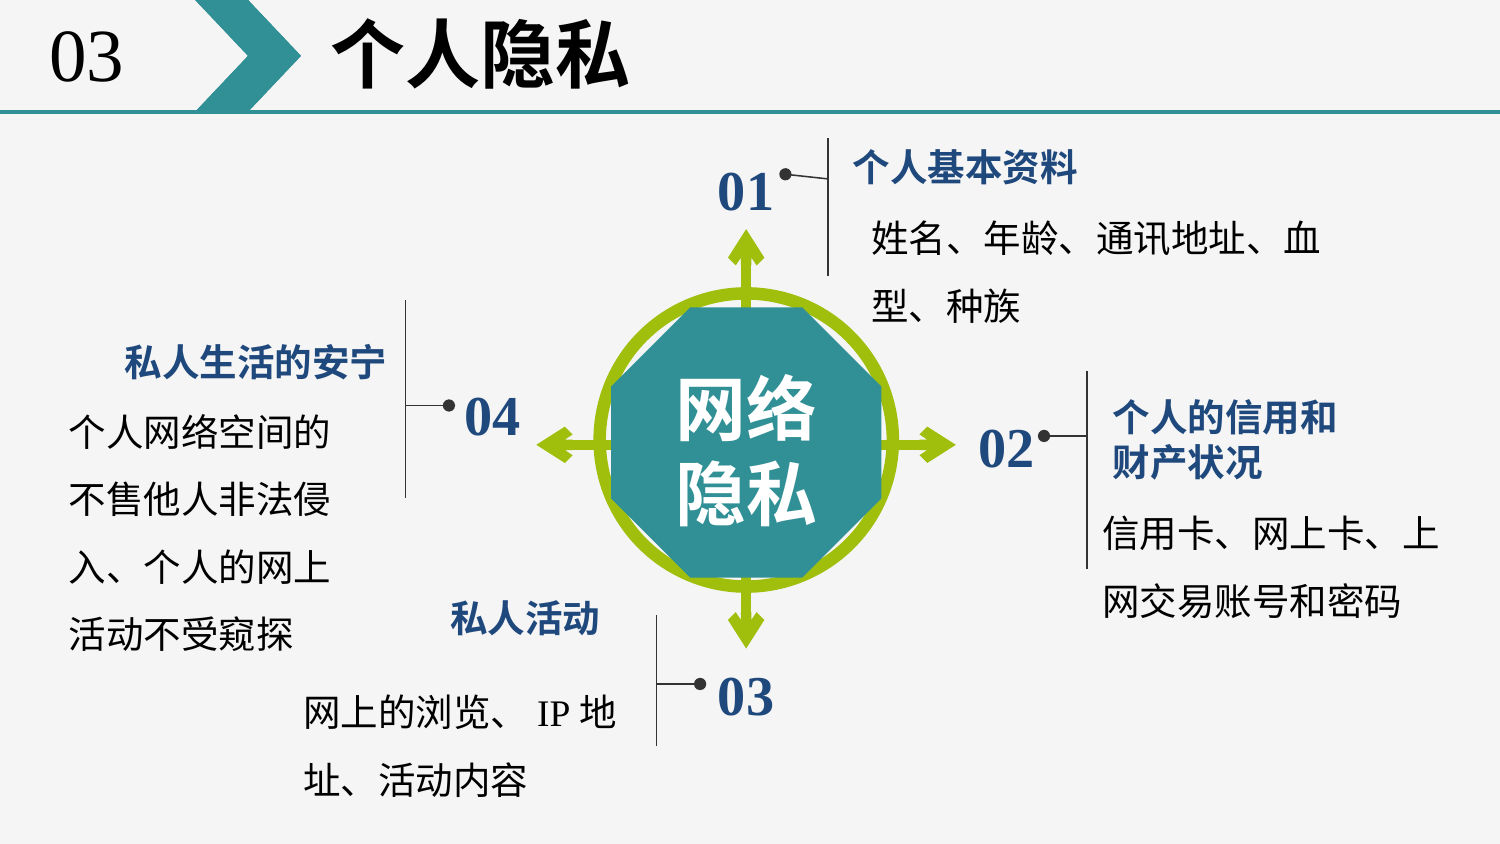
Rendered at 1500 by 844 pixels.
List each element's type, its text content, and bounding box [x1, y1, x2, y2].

text_box 个人的信用和财产状况 [1112, 394, 1341, 480]
text_box 个人基本资料 [852, 143, 1081, 189]
text_box 私人生活的安宁 [112, 338, 388, 384]
text_box [193, 0, 303, 109]
text_box 信用卡、网上卡、上网交易账号和密码 [1087, 480, 1466, 630]
text_box [653, 544, 839, 580]
text_box 04 [453, 378, 532, 447]
text_box [884, 450, 895, 496]
text_box [597, 291, 741, 440]
text_box [696, 580, 741, 589]
text_box 姓名、年龄、通讯地址、血型、种族 [856, 185, 1366, 336]
text_box 01 [706, 154, 786, 223]
text_box [608, 305, 884, 538]
text_box [751, 580, 797, 589]
text_box 网上的浏览、IP地址、活动内容 [288, 659, 648, 810]
text_box 03 [38, 0, 136, 102]
text_box 个人隐私 [318, 2, 821, 104]
text_box [808, 502, 882, 576]
text_box 网络隐私 [647, 356, 845, 544]
text_box 02 [967, 411, 1047, 479]
text_box [597, 450, 608, 495]
text_box [751, 291, 895, 440]
text_box 个人网络空间的不售他人非法侵入、个人的网上活动不受窥探 [54, 378, 372, 664]
text_box [611, 503, 684, 576]
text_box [785, 174, 830, 180]
text_box 私人活动 [372, 595, 600, 641]
text_box 03 [706, 659, 786, 728]
